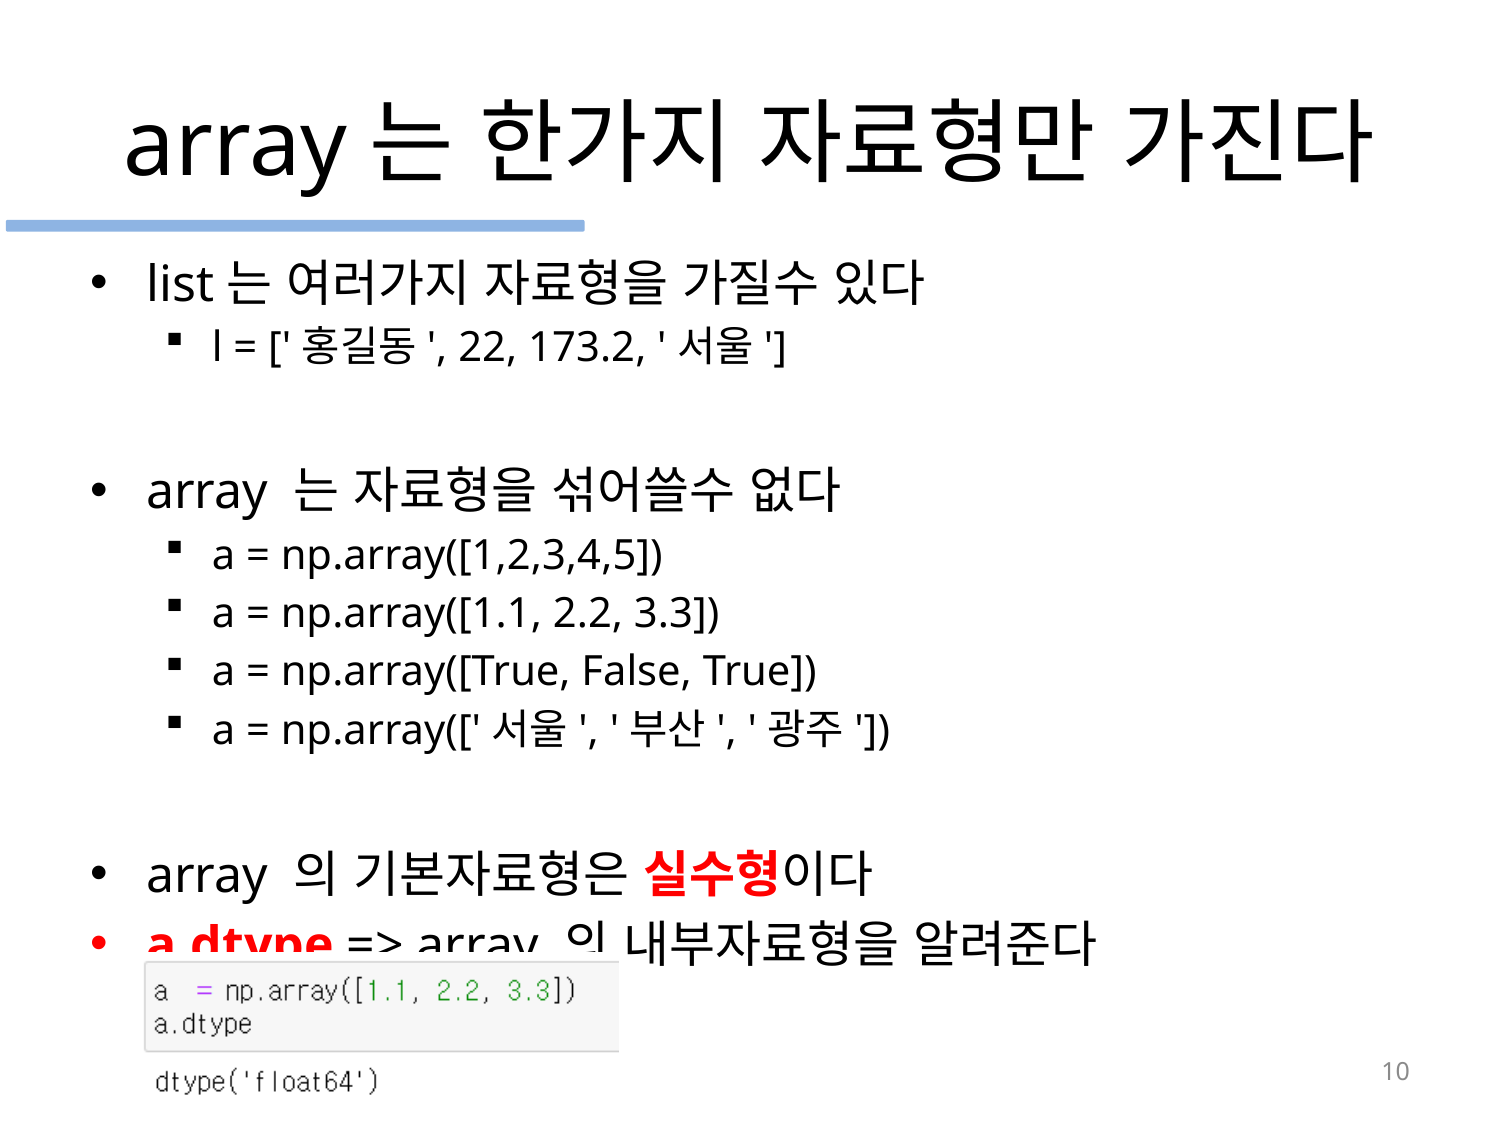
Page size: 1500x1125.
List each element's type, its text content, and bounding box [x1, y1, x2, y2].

list list는 여러가지 자료형을 가질수 있다 l = ['홍길동', 22, 173.2, '서울'] array 는 자료형을 섞어쓸수 없다 a = np.array([1,2,3,4,5]) a = np.array([1.1, 2.2, 3.3]) a = np.array([True, False, True]) a = np.array(['서울', '부산', '광주']) array 의 기본자료형은 실수형이다 a.dtype => array 의 내부자료형을 알려준다 [75, 243, 1425, 986]
text_box [3, 217, 587, 234]
picture [135, 951, 619, 1109]
slide_number 10 [1074, 1042, 1425, 1103]
title array는 한가지 자료형만 가진다 [75, 45, 1425, 233]
